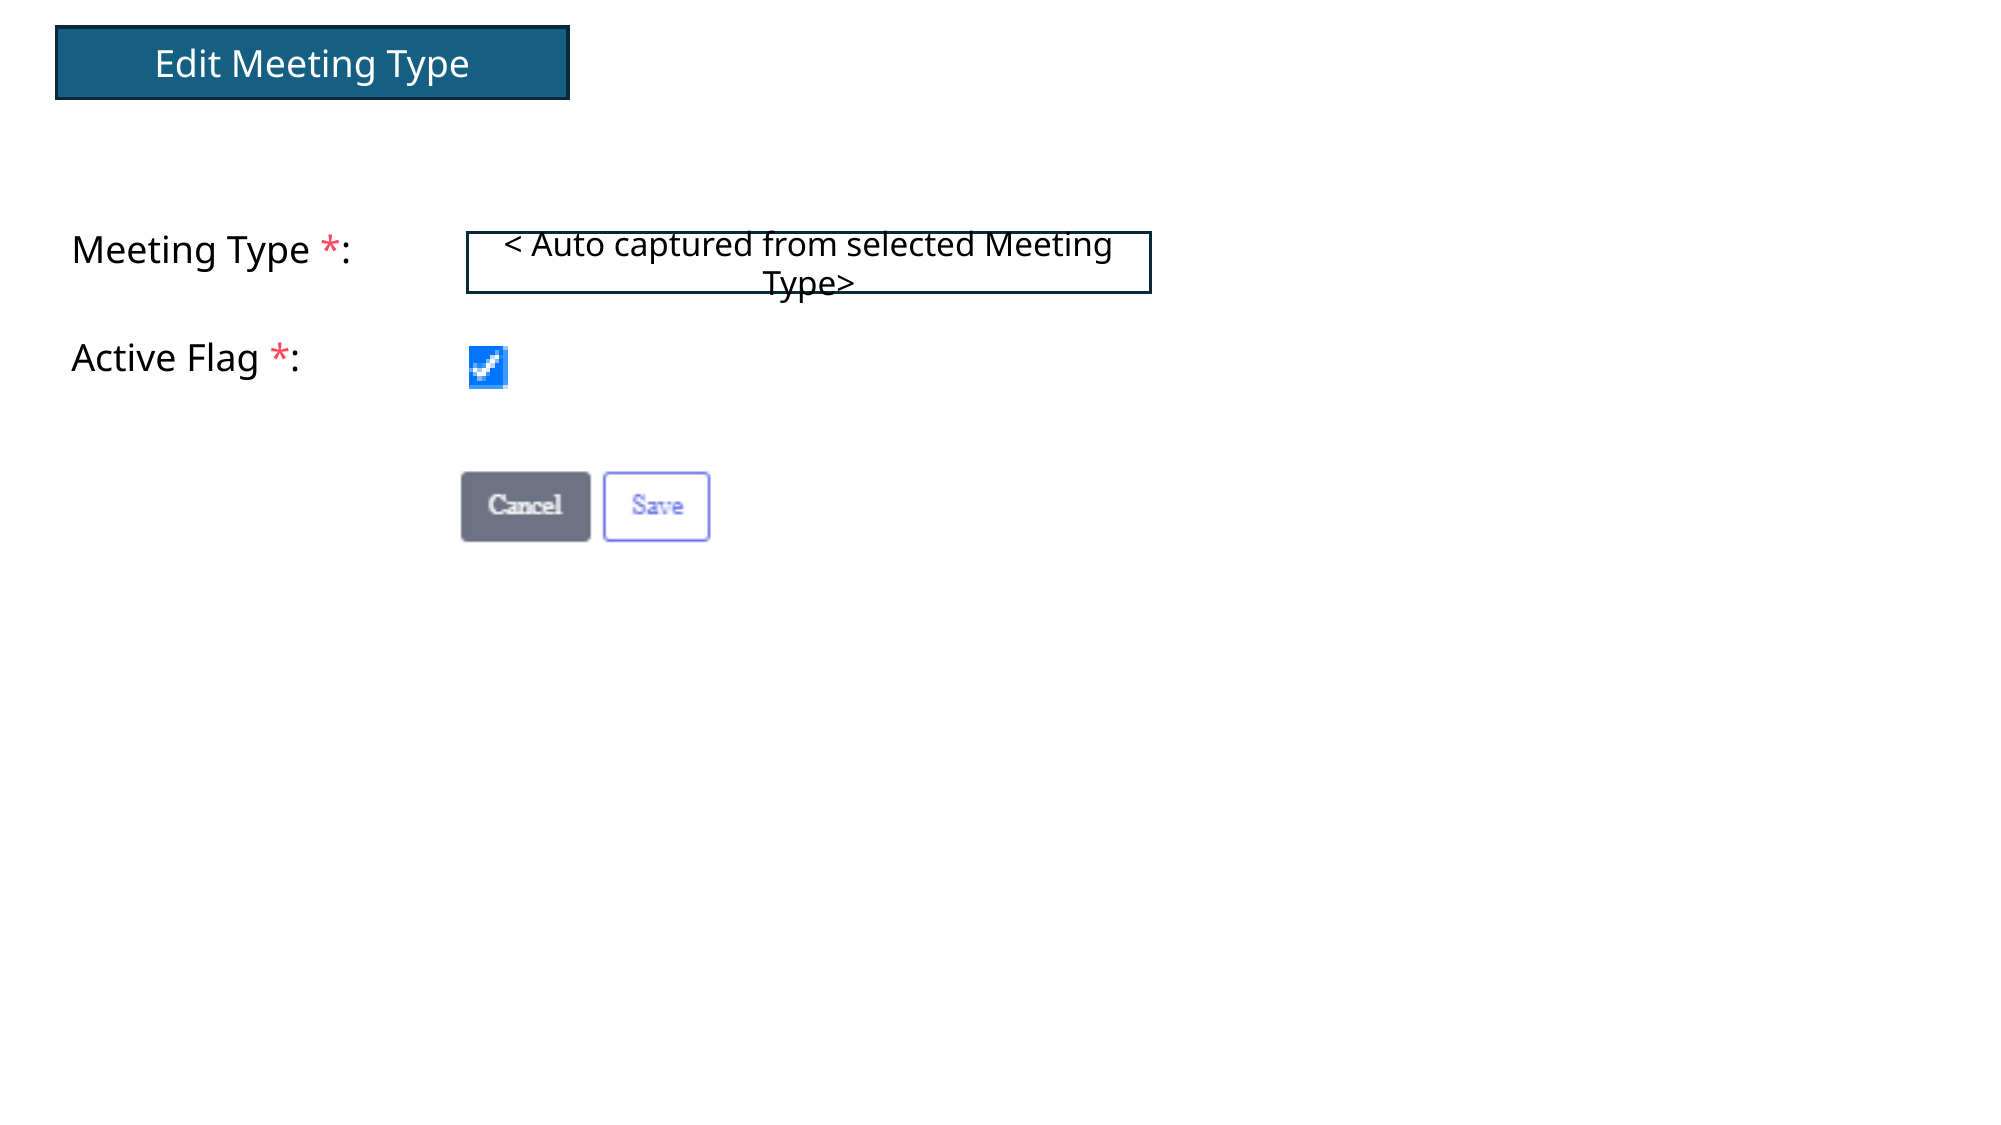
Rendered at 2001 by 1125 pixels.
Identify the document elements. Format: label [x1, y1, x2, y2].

text_box [56, 326, 438, 387]
text_box [55, 25, 570, 100]
picture [469, 316, 544, 404]
text_box [56, 218, 438, 279]
picture [411, 460, 721, 551]
text_box [466, 231, 1152, 294]
